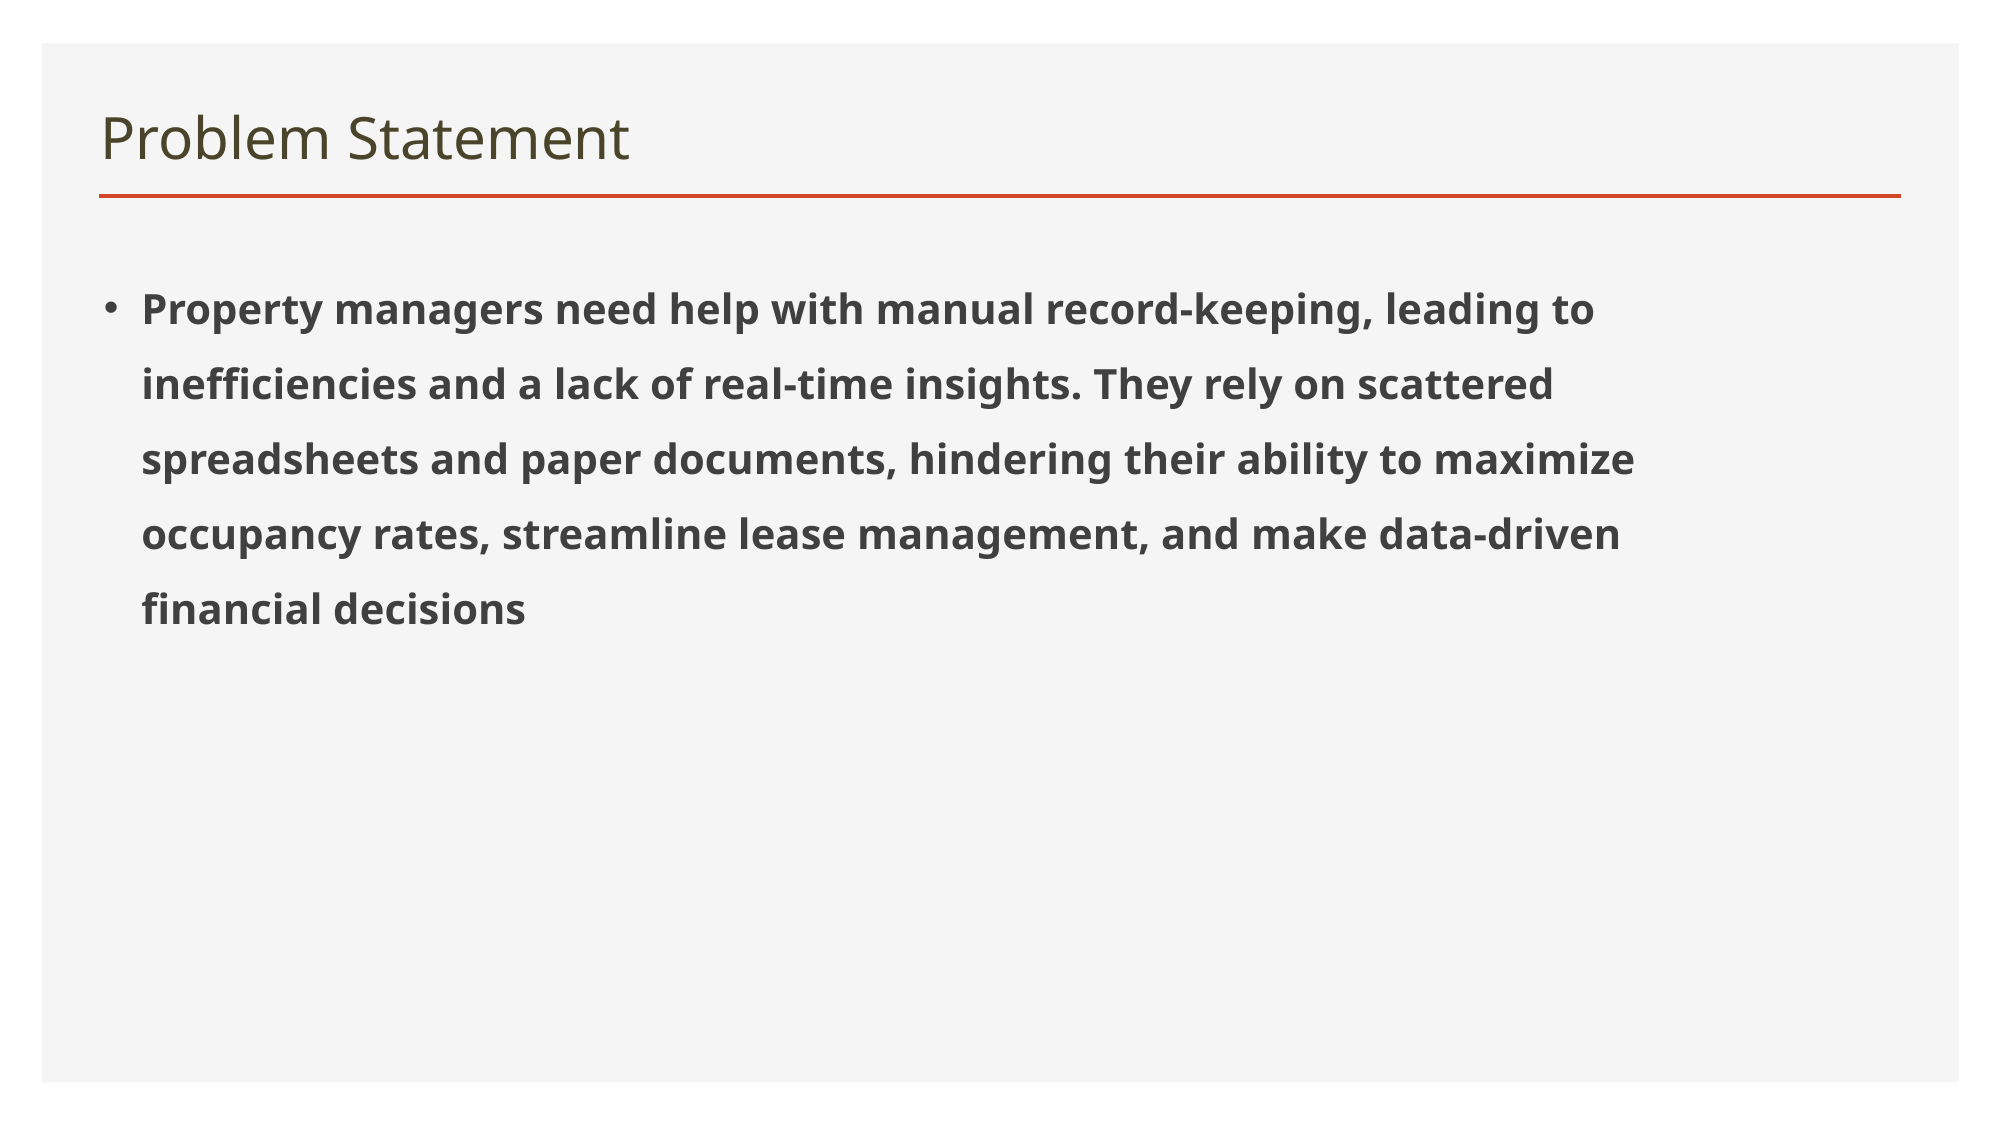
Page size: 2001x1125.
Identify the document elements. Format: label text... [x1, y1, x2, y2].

title Problem Statement [85, 73, 1214, 179]
text_box Property managers need help with manual record-keeping, leading to inefficiencies and a lack of real-time insights. They rely on scattered spreadsheets and paper documents, hindering their ability to maximize occupancy rates, streamline lease management, and make data-driven financial decisions [88, 250, 1719, 886]
